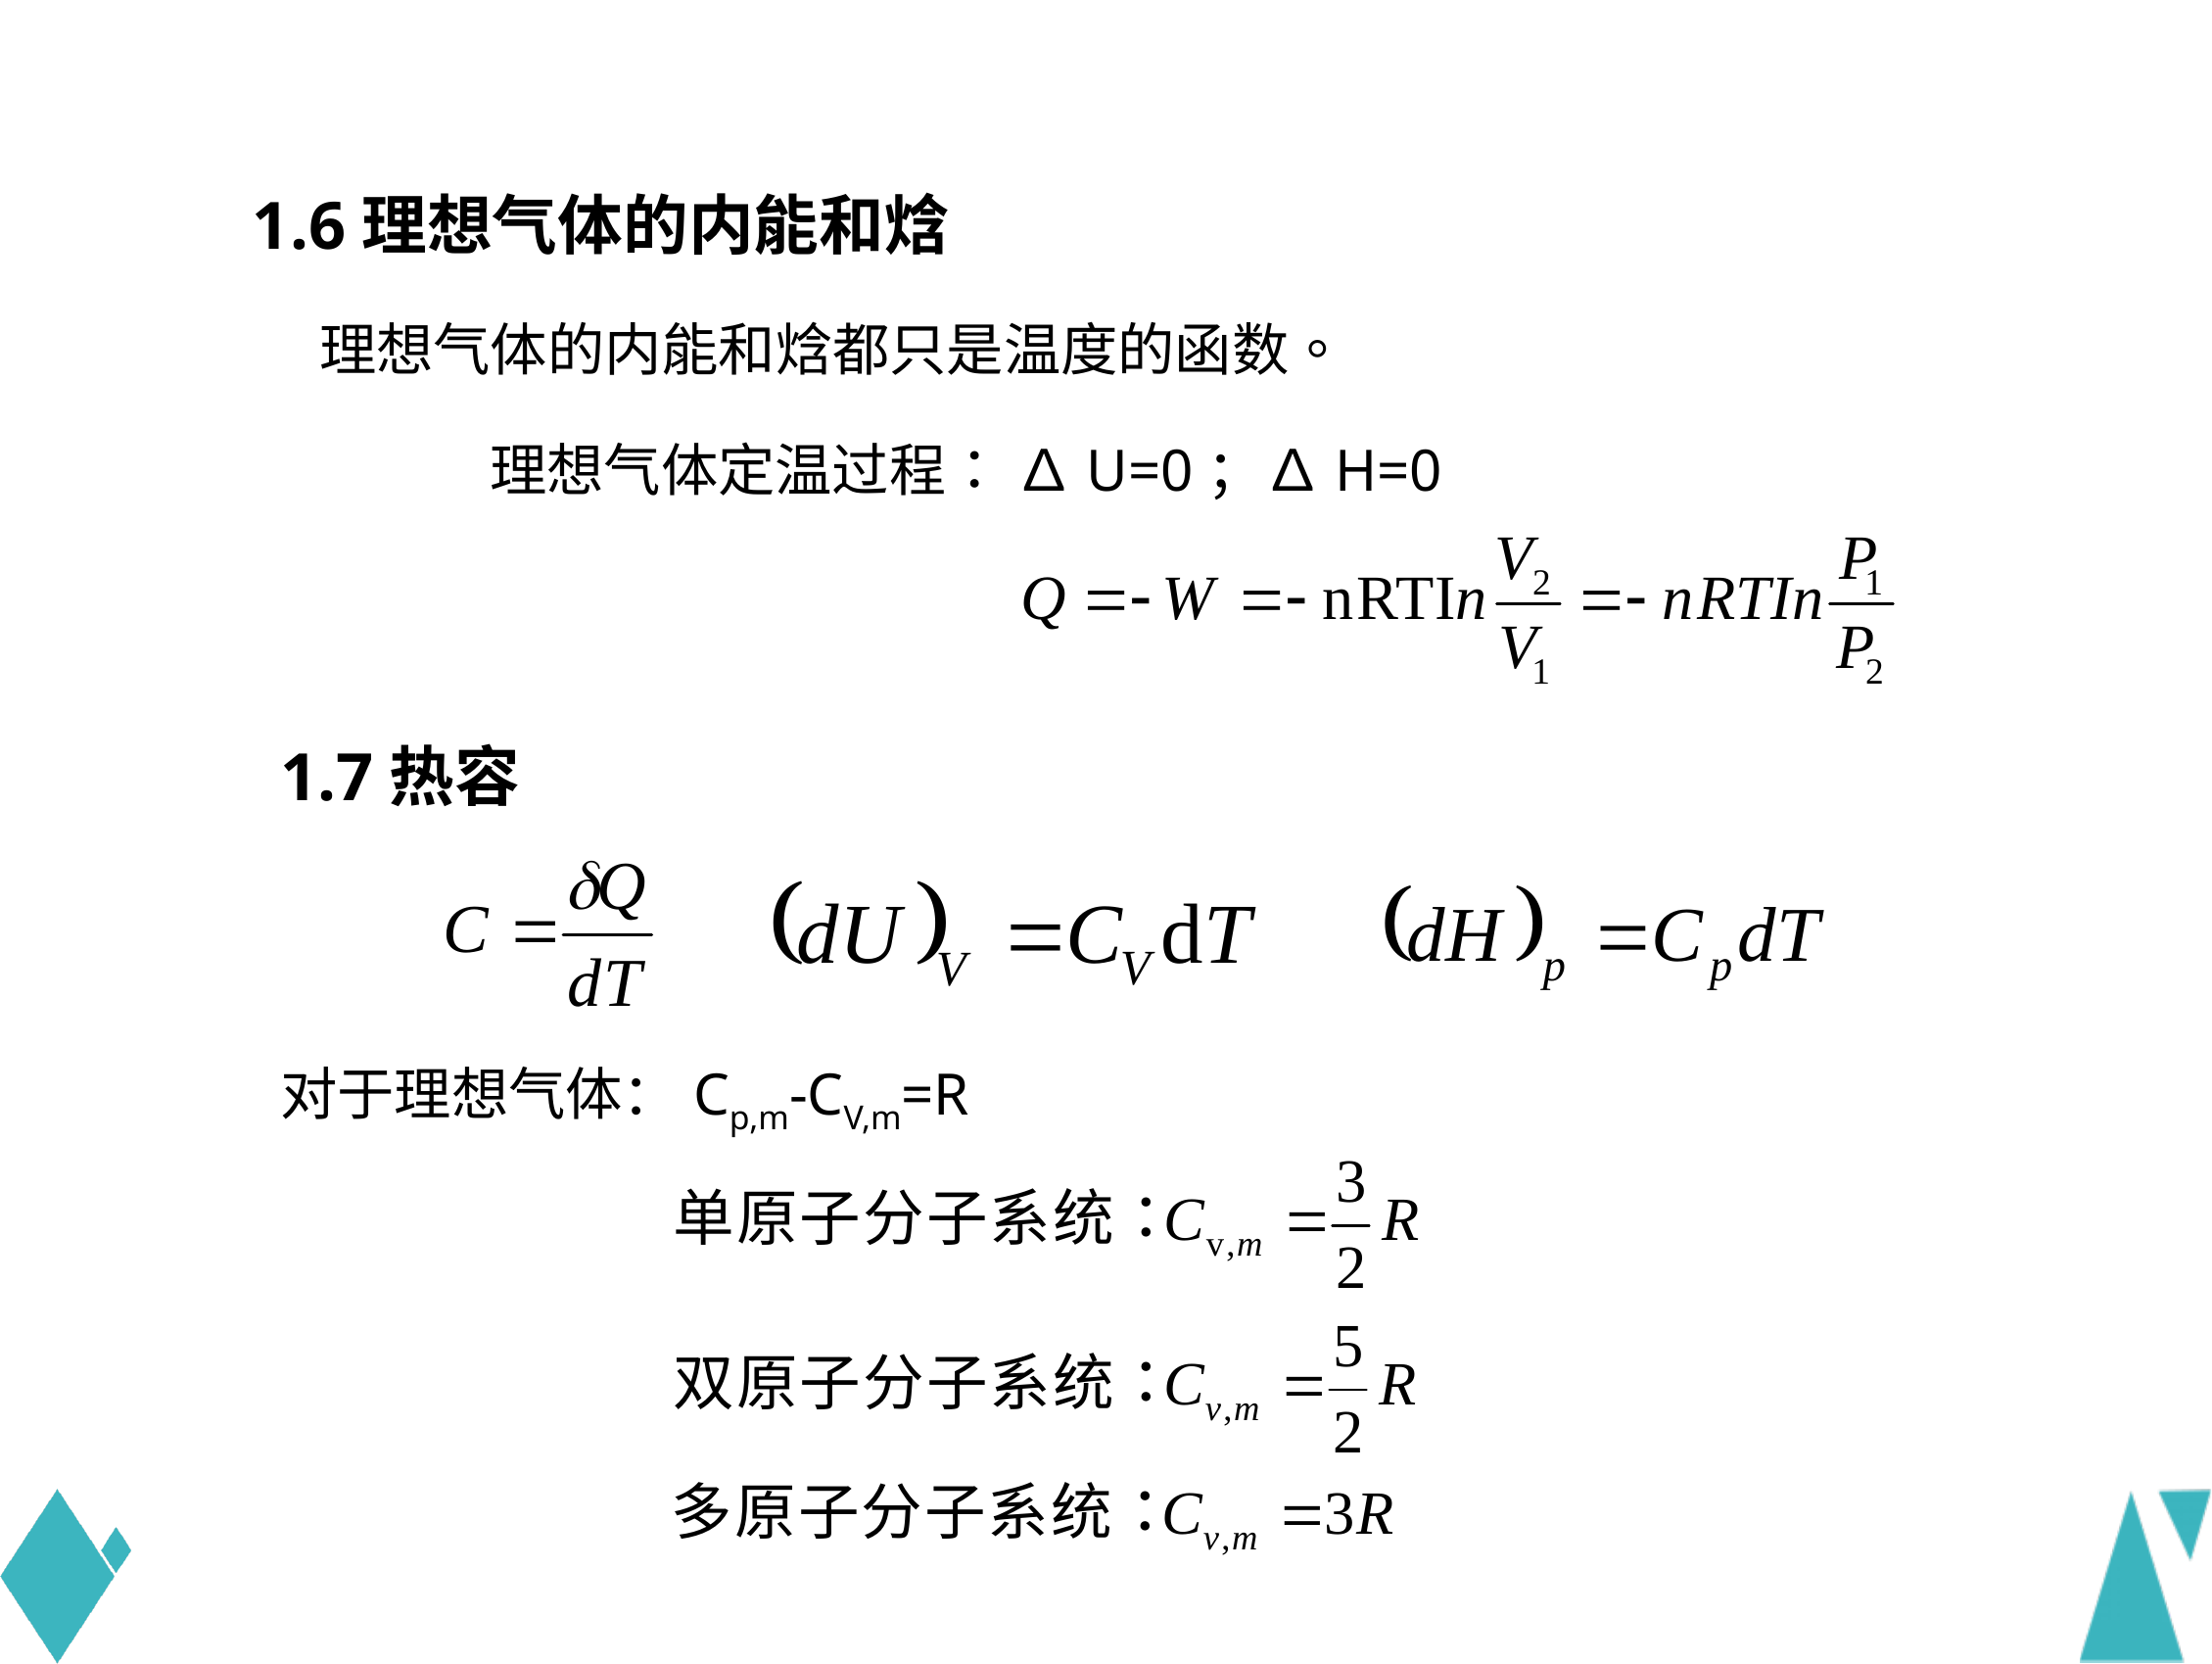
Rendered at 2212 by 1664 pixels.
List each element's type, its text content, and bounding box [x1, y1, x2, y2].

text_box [1012, 519, 1906, 698]
text_box 1.6理想气体的内能和焓 理想气体的内能和焓都只是温度的函数。 理想气体定温过程： ∆U=0；∆H=0 [238, 137, 1787, 683]
text_box 1.7热容 对于理想气体：Cp,m-CV,m=R [249, 728, 1661, 1212]
picture [2080, 1487, 2212, 1663]
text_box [666, 1144, 1433, 1569]
picture [0, 1489, 131, 1664]
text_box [434, 843, 1844, 1022]
